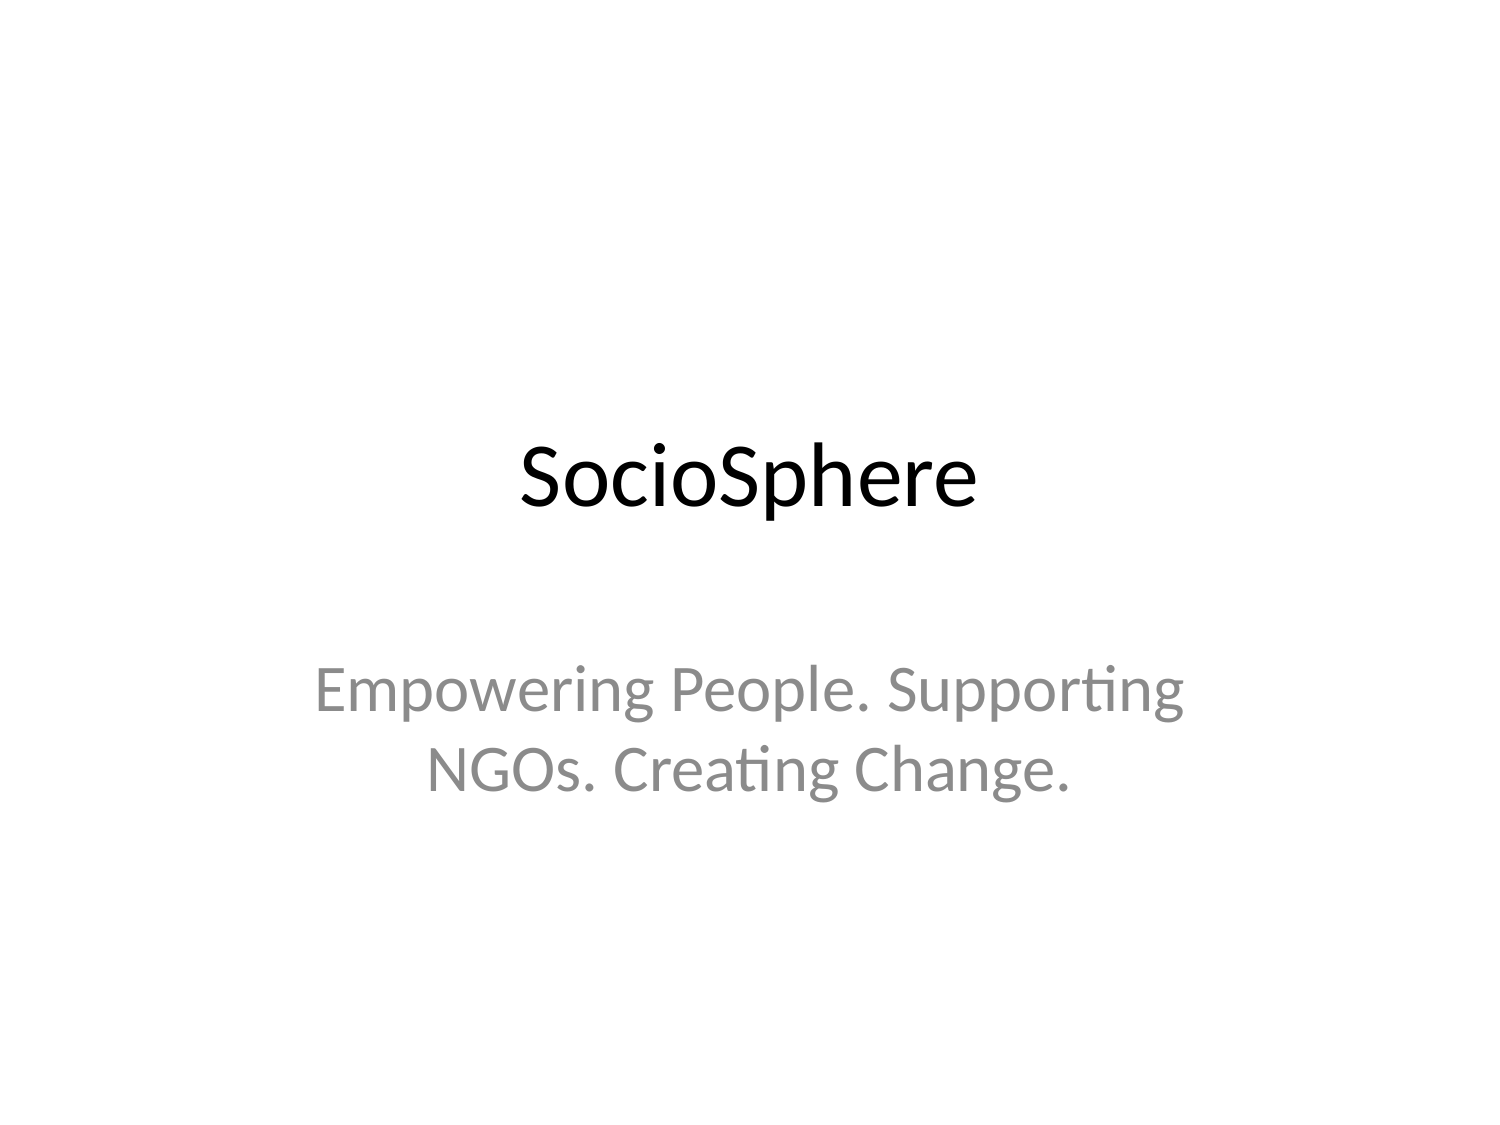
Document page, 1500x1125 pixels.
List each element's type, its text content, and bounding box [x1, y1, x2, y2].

title SocioSphere [112, 349, 1388, 591]
subtitle Empowering People. Supporting NGOs. Creating Change. [225, 637, 1275, 925]
